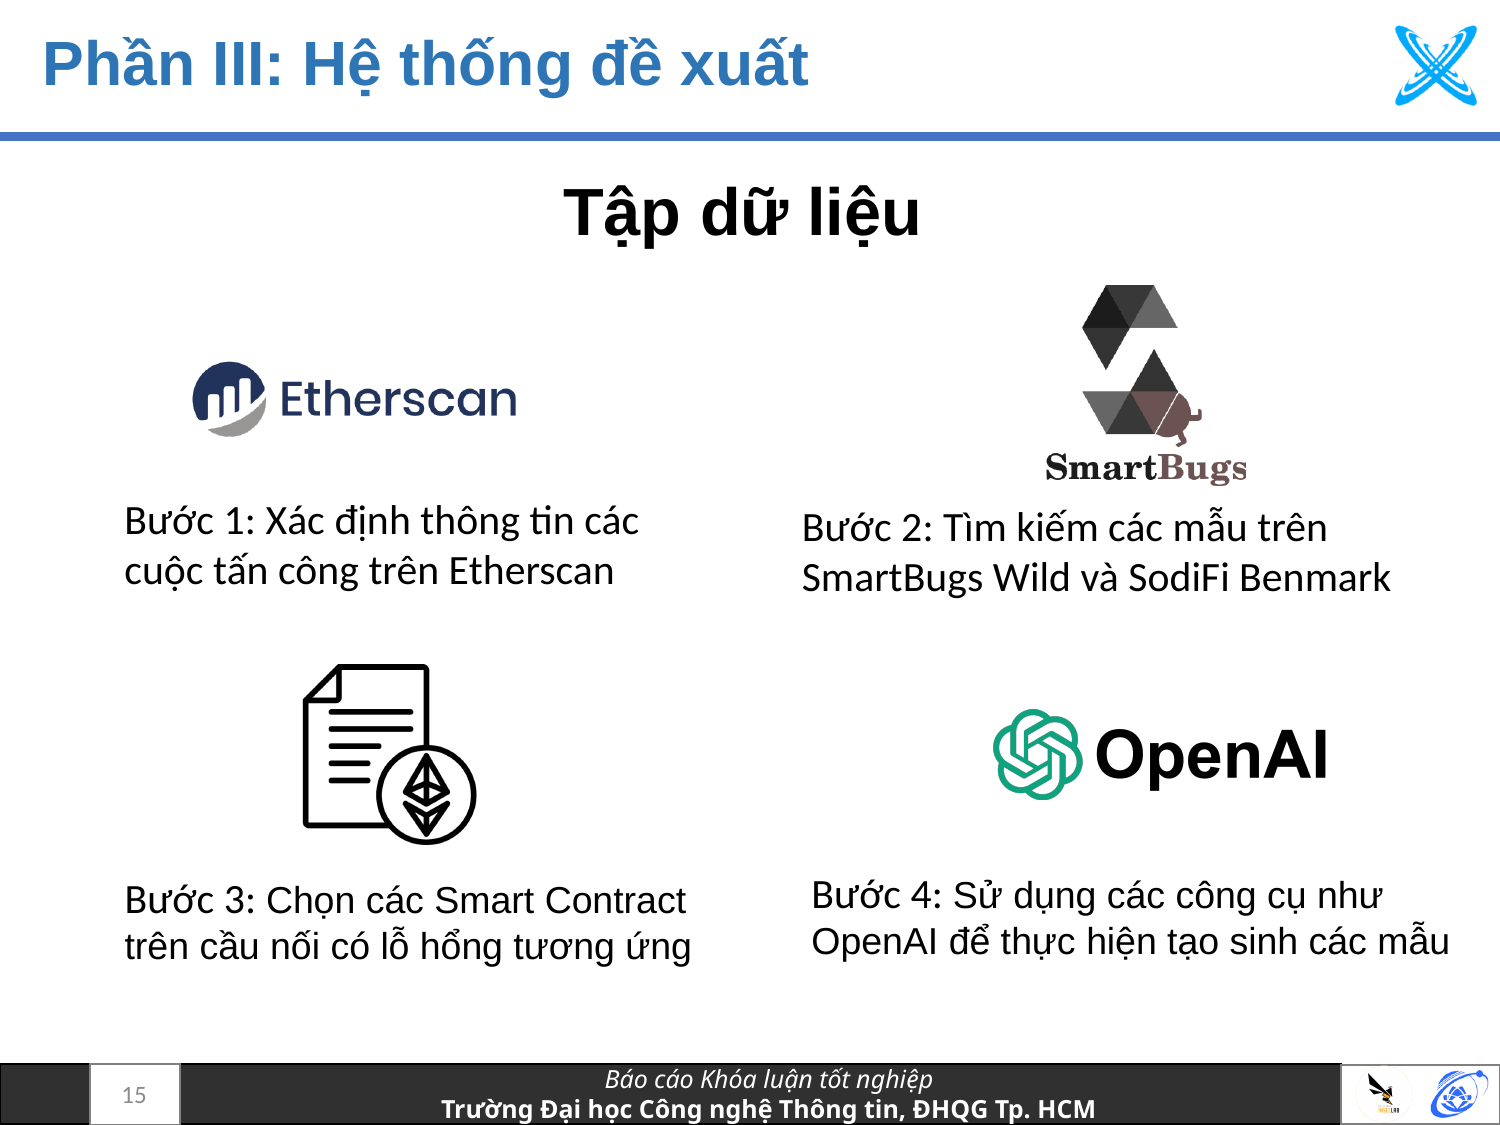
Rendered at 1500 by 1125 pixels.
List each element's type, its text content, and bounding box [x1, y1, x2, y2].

text_box Bước 2: Tìm kiếm các mẫu trên SmartBugs Wild và SodiFi Benmark [787, 492, 1480, 608]
picture [1377, 5, 1493, 125]
text_box Bước 1: Xác định thông tin các cuộc tấn công trên Etherscan [109, 485, 713, 601]
text_box Tập dữ liệu [548, 161, 952, 257]
slide_number 15 [95, 1063, 162, 1124]
text_box Bước 3: Chọn các Smart Contract trên cầu nối có lỗ hổng tương ứng [109, 864, 750, 974]
picture [299, 664, 480, 845]
picture [1352, 1062, 1416, 1125]
picture [192, 361, 516, 437]
picture [1046, 285, 1246, 486]
text_box Bước 4: Sử dụng các công cụ như OpenAI để thực hiện tạo sinh các mẫu [796, 859, 1471, 970]
picture [993, 709, 1326, 800]
picture [1426, 1053, 1495, 1125]
title Phần III: Hệ thống đề xuất [27, 23, 1376, 108]
